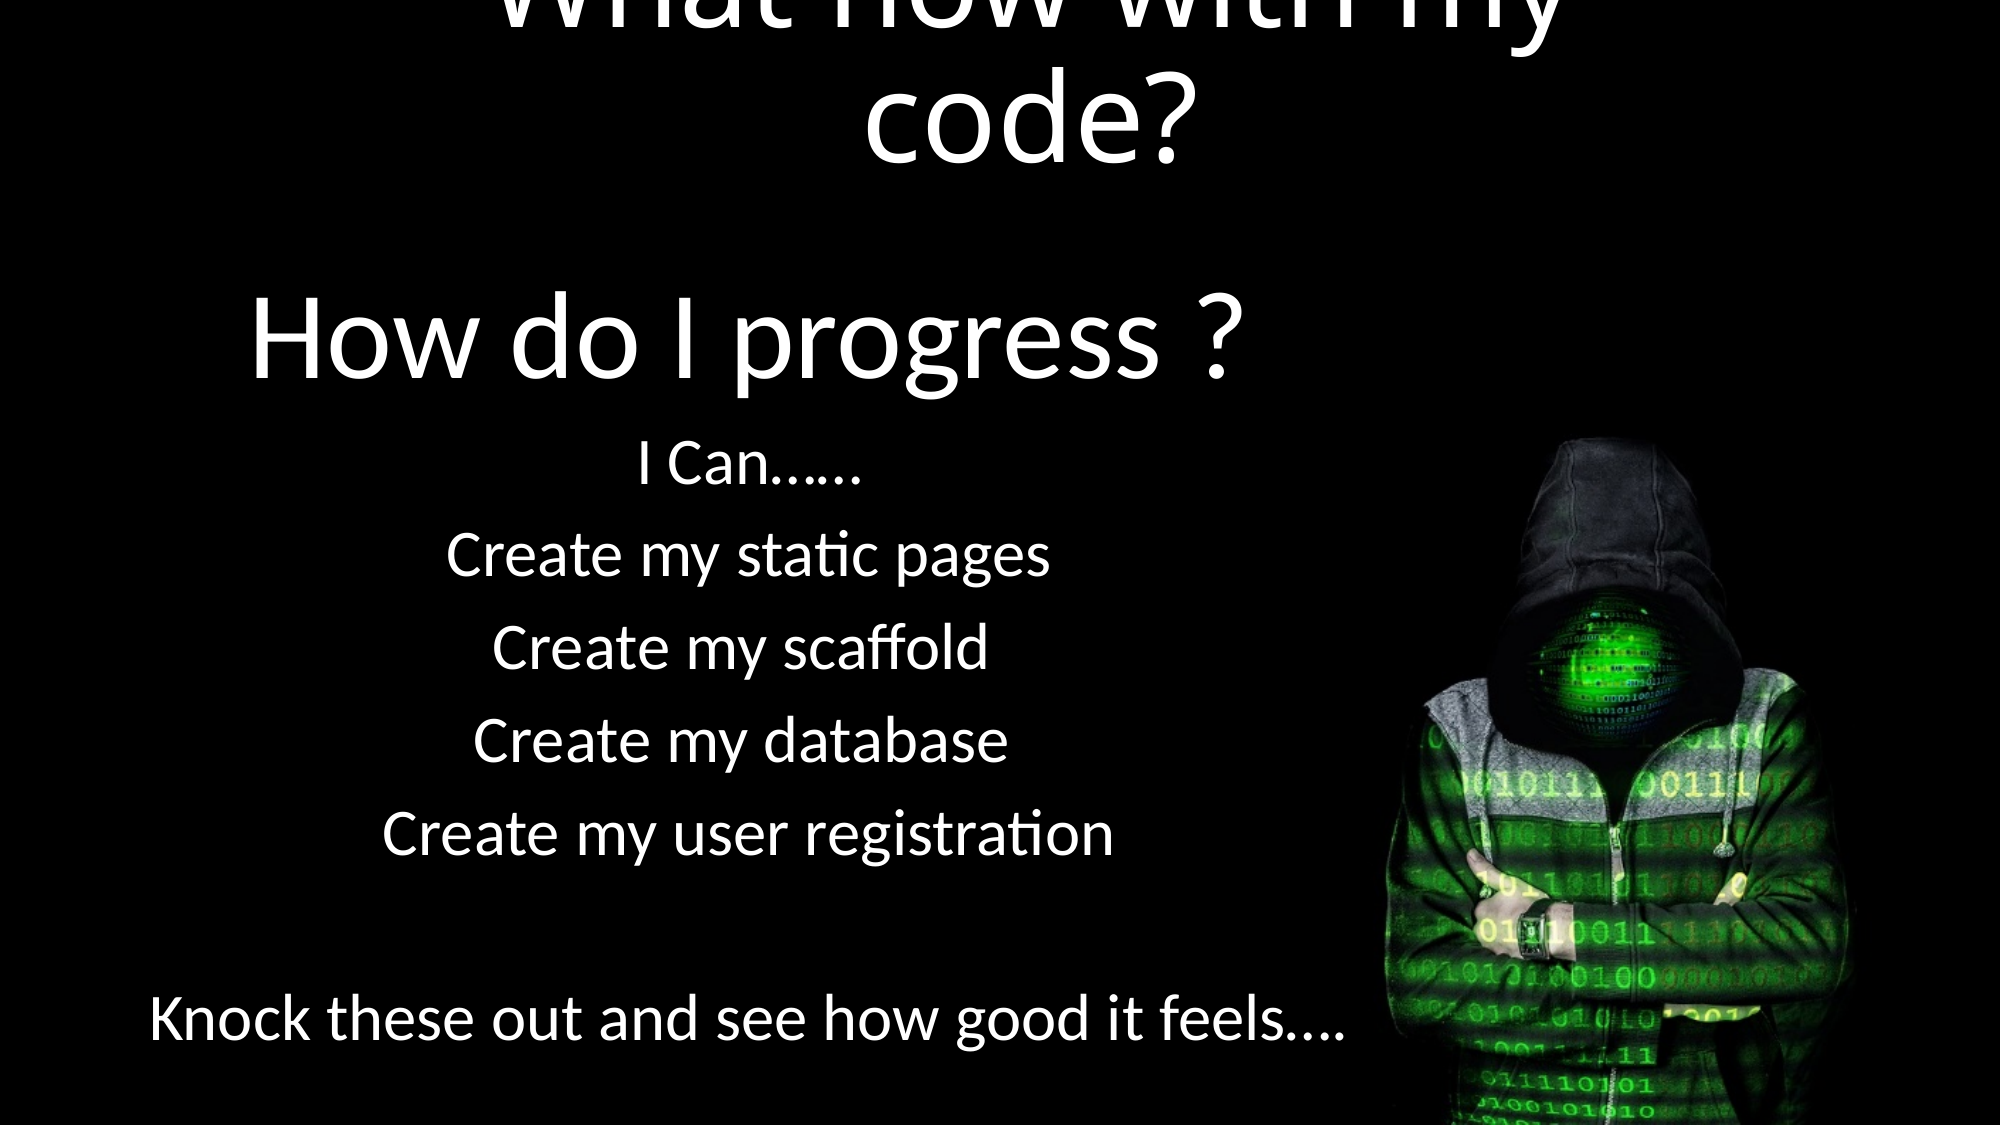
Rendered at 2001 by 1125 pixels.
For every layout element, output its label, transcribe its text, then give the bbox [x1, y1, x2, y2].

subtitle How do I progress ? I Can…… Create my static pages Create my scaffold Create my database Create my user registration Knock these out and see how good it feels…. [77, 263, 1421, 1078]
picture [1124, 376, 2000, 1125]
title What now with my code? [290, 23, 1771, 198]
